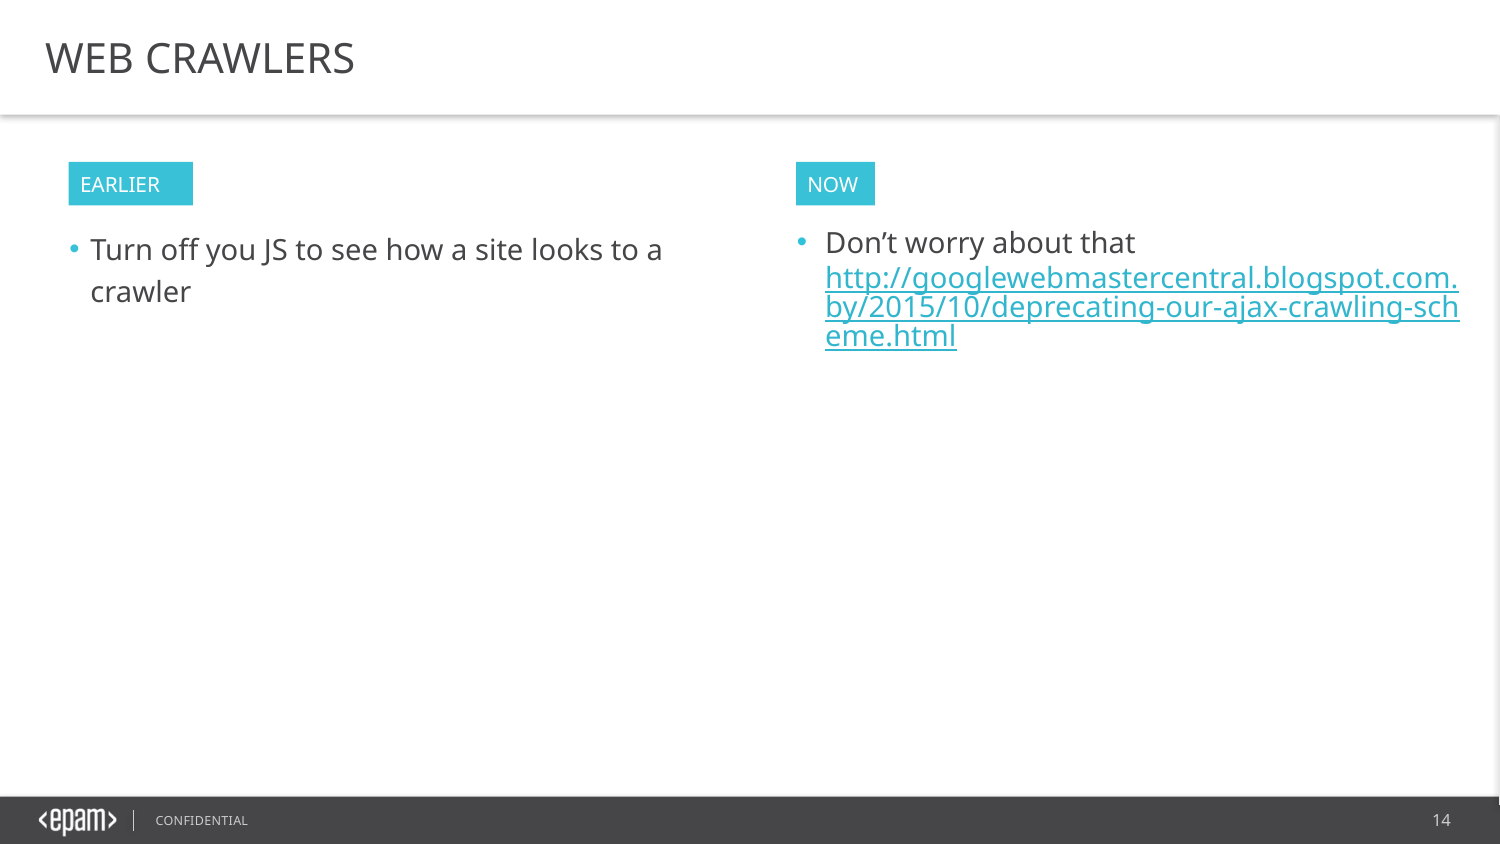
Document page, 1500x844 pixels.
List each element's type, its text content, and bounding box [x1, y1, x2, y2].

list WEB CRAWLERS [0, 0, 1500, 115]
list EARLIER [68, 161, 193, 206]
text_box Turn off you JS to see how a site looks to a crawler [58, 218, 749, 669]
list NOW [796, 161, 875, 206]
text_box Don’t worry about that http://googlewebmastercentral.blogspot.com.by/2015/10/deprecating-our-ajax-crawling-scheme.html [785, 218, 1474, 669]
picture [38, 808, 117, 837]
